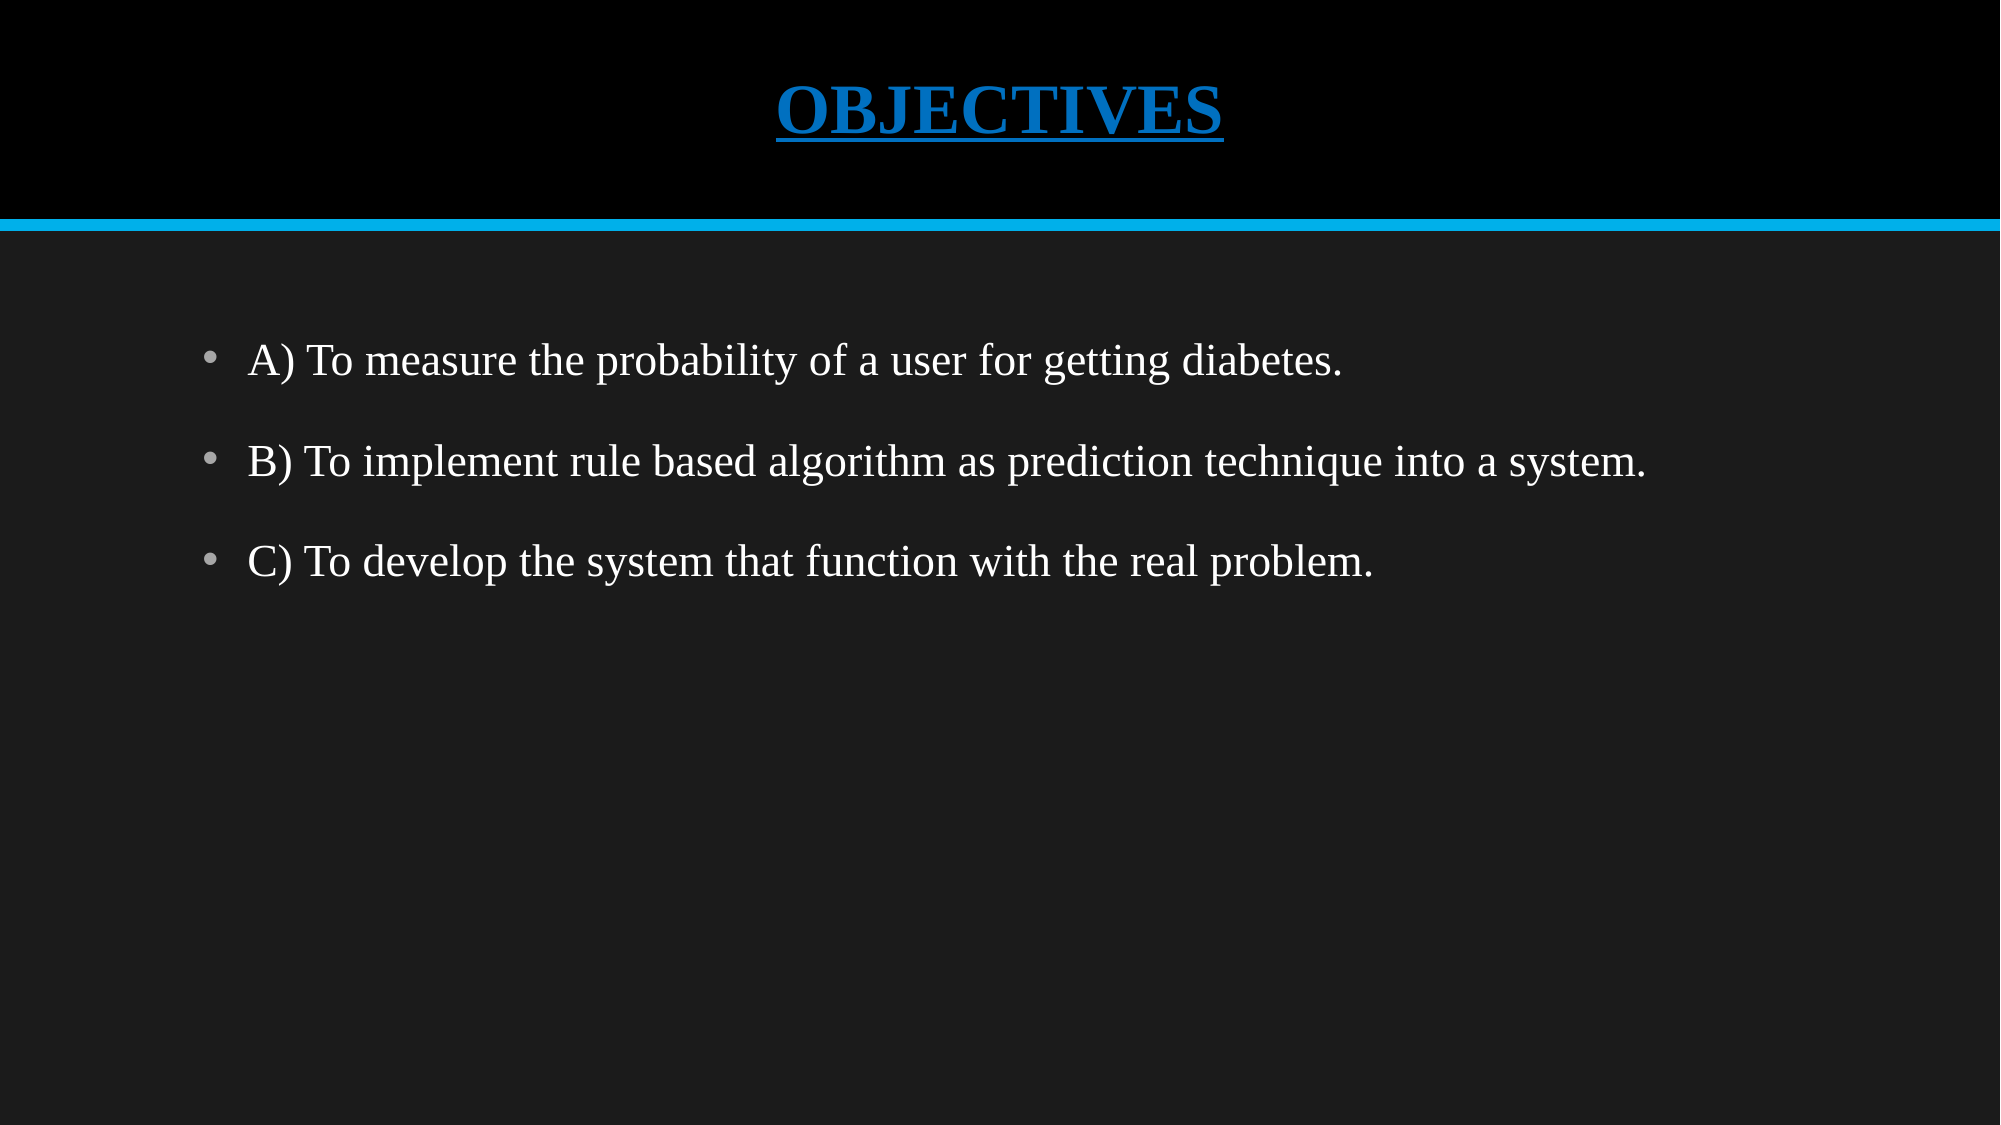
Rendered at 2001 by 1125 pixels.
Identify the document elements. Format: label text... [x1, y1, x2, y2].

title OBJECTIVES [174, 20, 1825, 201]
list A) To measure the probability of a user for getting diabetes. B) To implement rule based algorithm as prediction technique into a system. C) To develop the system that function with the real problem. [187, 321, 1813, 841]
